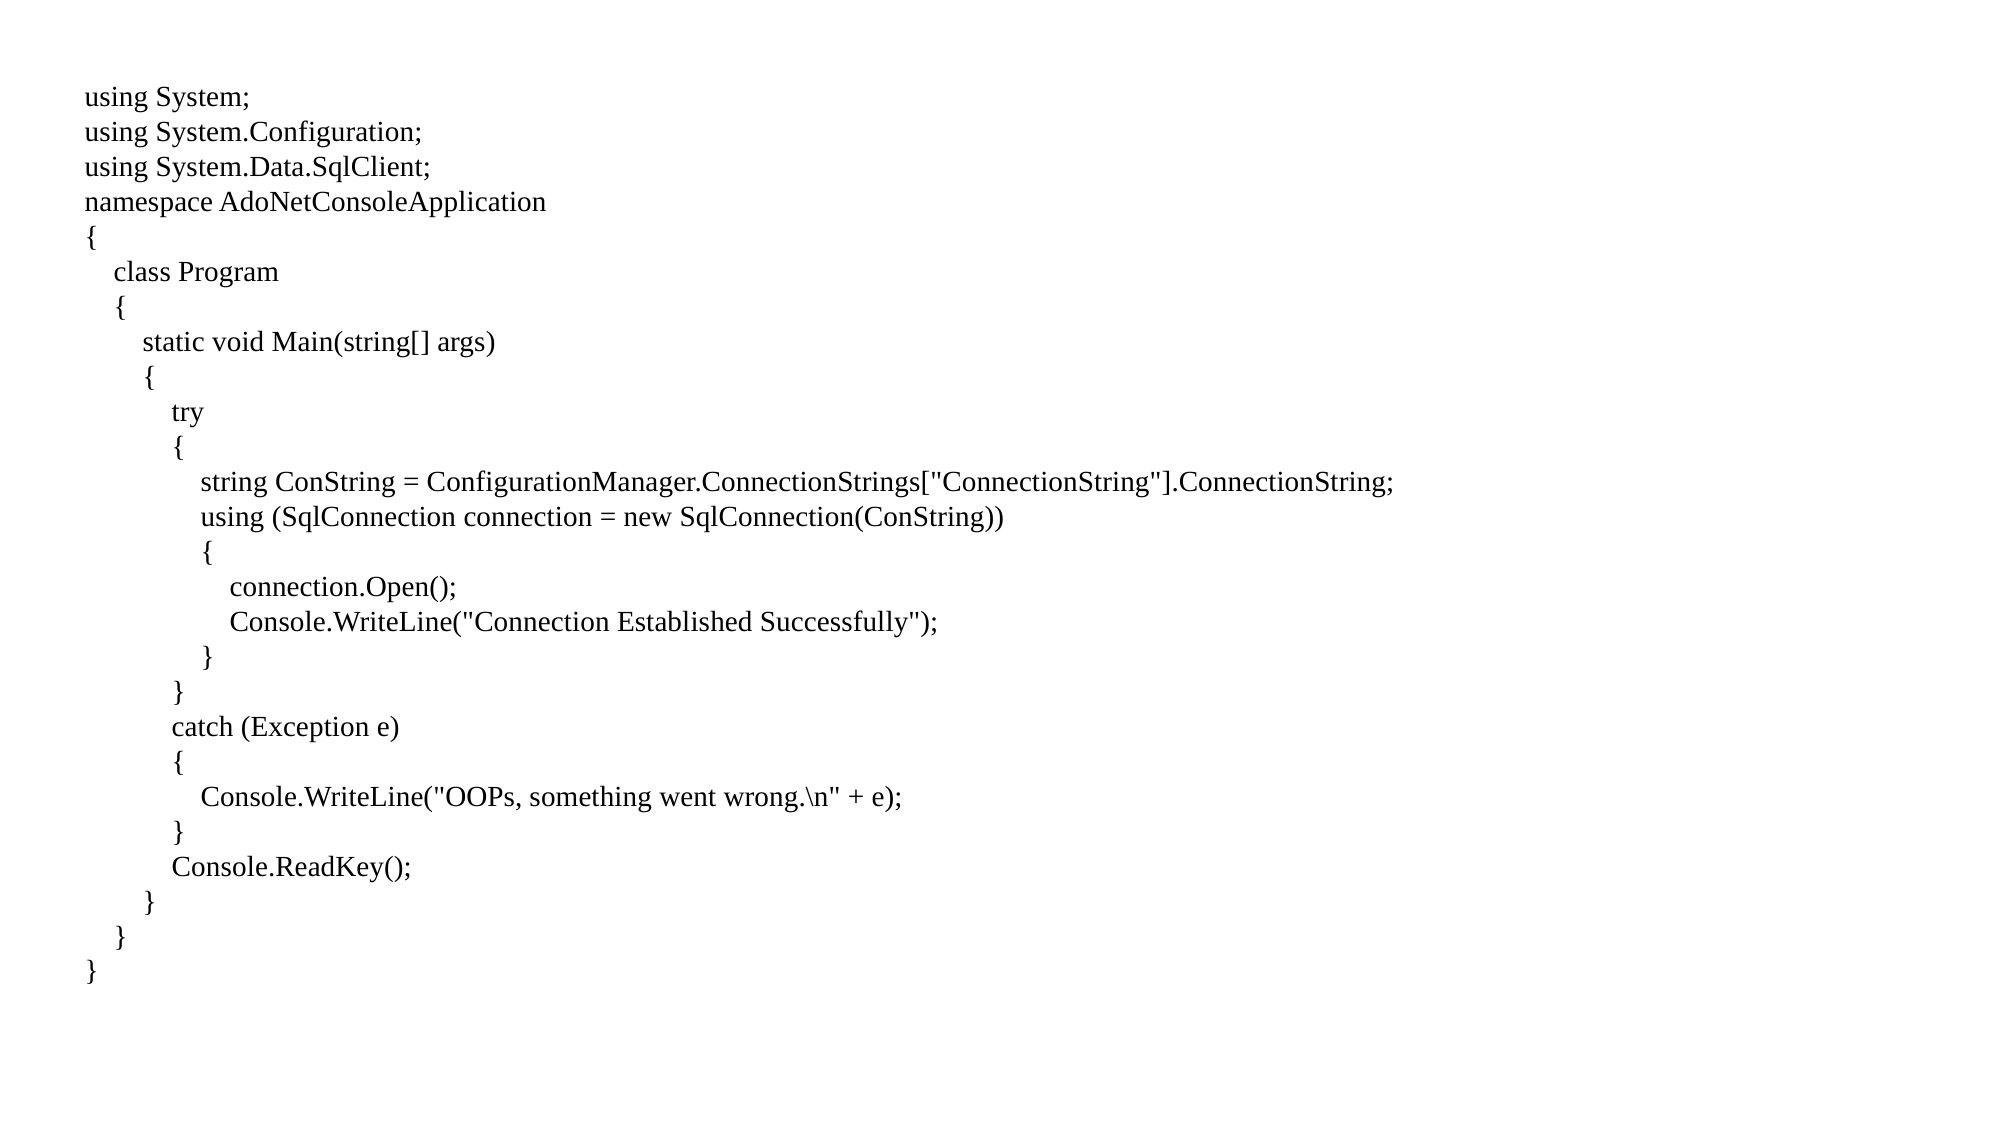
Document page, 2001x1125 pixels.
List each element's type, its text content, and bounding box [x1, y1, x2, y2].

text_box using System; using System.Configuration; using System.Data.SqlClient; namespace AdoNetConsoleApplication { class Program { static void Main(string[] args) { try { string ConString = ConfigurationManager.ConnectionStrings["ConnectionString"].ConnectionString; using (SqlConnection connection = new SqlConnection(ConString)) { connection.Open(); Console.WriteLine("Connection Established Successfully"); } } catch (Exception e) { Console.WriteLine("OOPs, something went wrong.\n" + e); } Console.ReadKey(); } } } [69, 70, 1415, 995]
